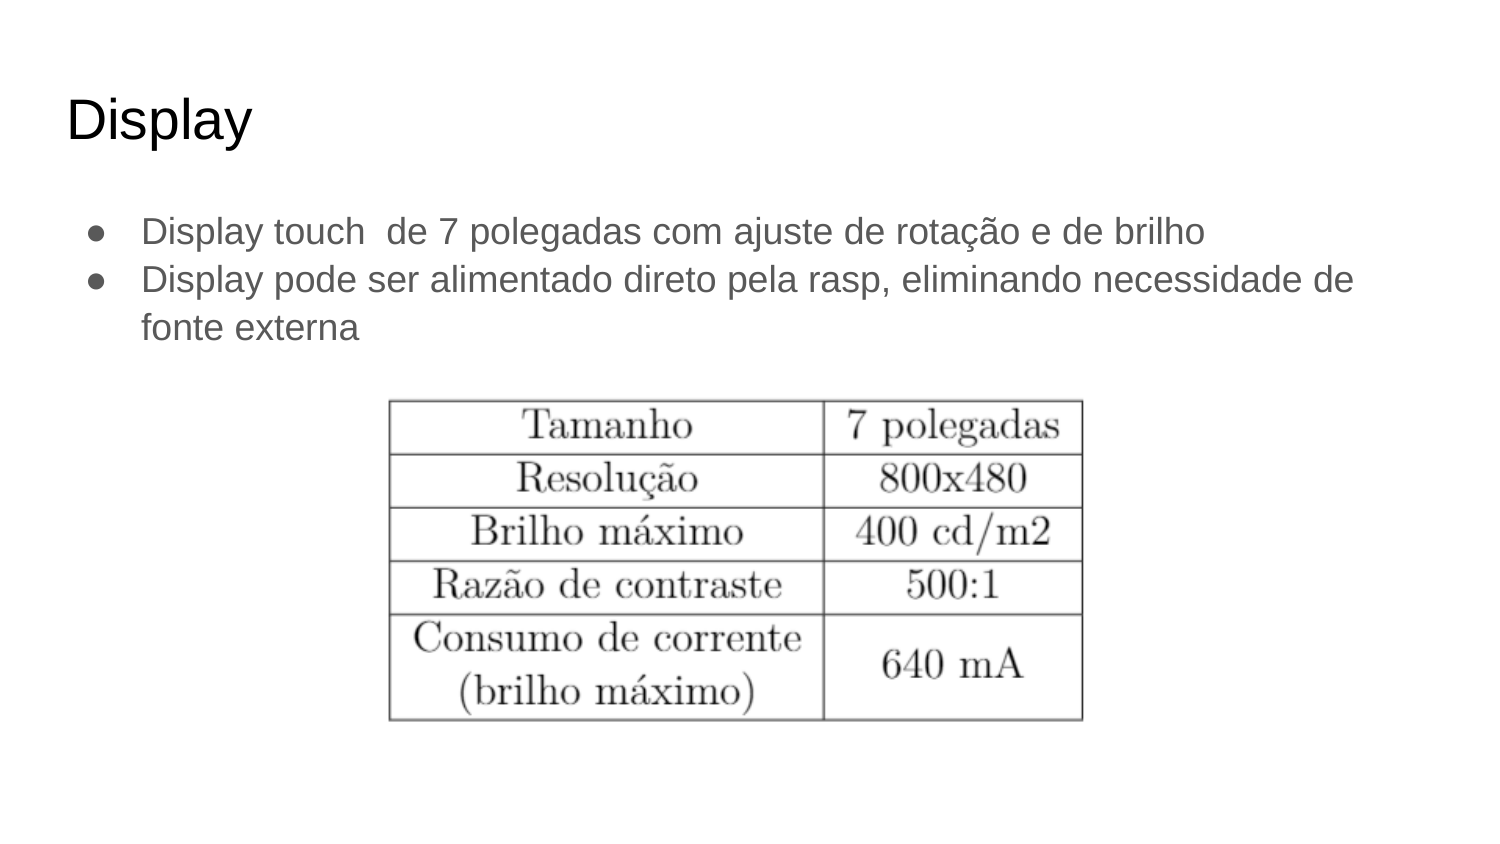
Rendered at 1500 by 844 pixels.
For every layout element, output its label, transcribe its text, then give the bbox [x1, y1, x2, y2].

list Display touch de 7 polegadas com ajuste de rotação e de brilho Display pode ser alimentado direto pela rasp, eliminando necessidade de fonte externa [51, 189, 1449, 750]
title Display [51, 72, 1449, 167]
picture [367, 364, 1133, 750]
